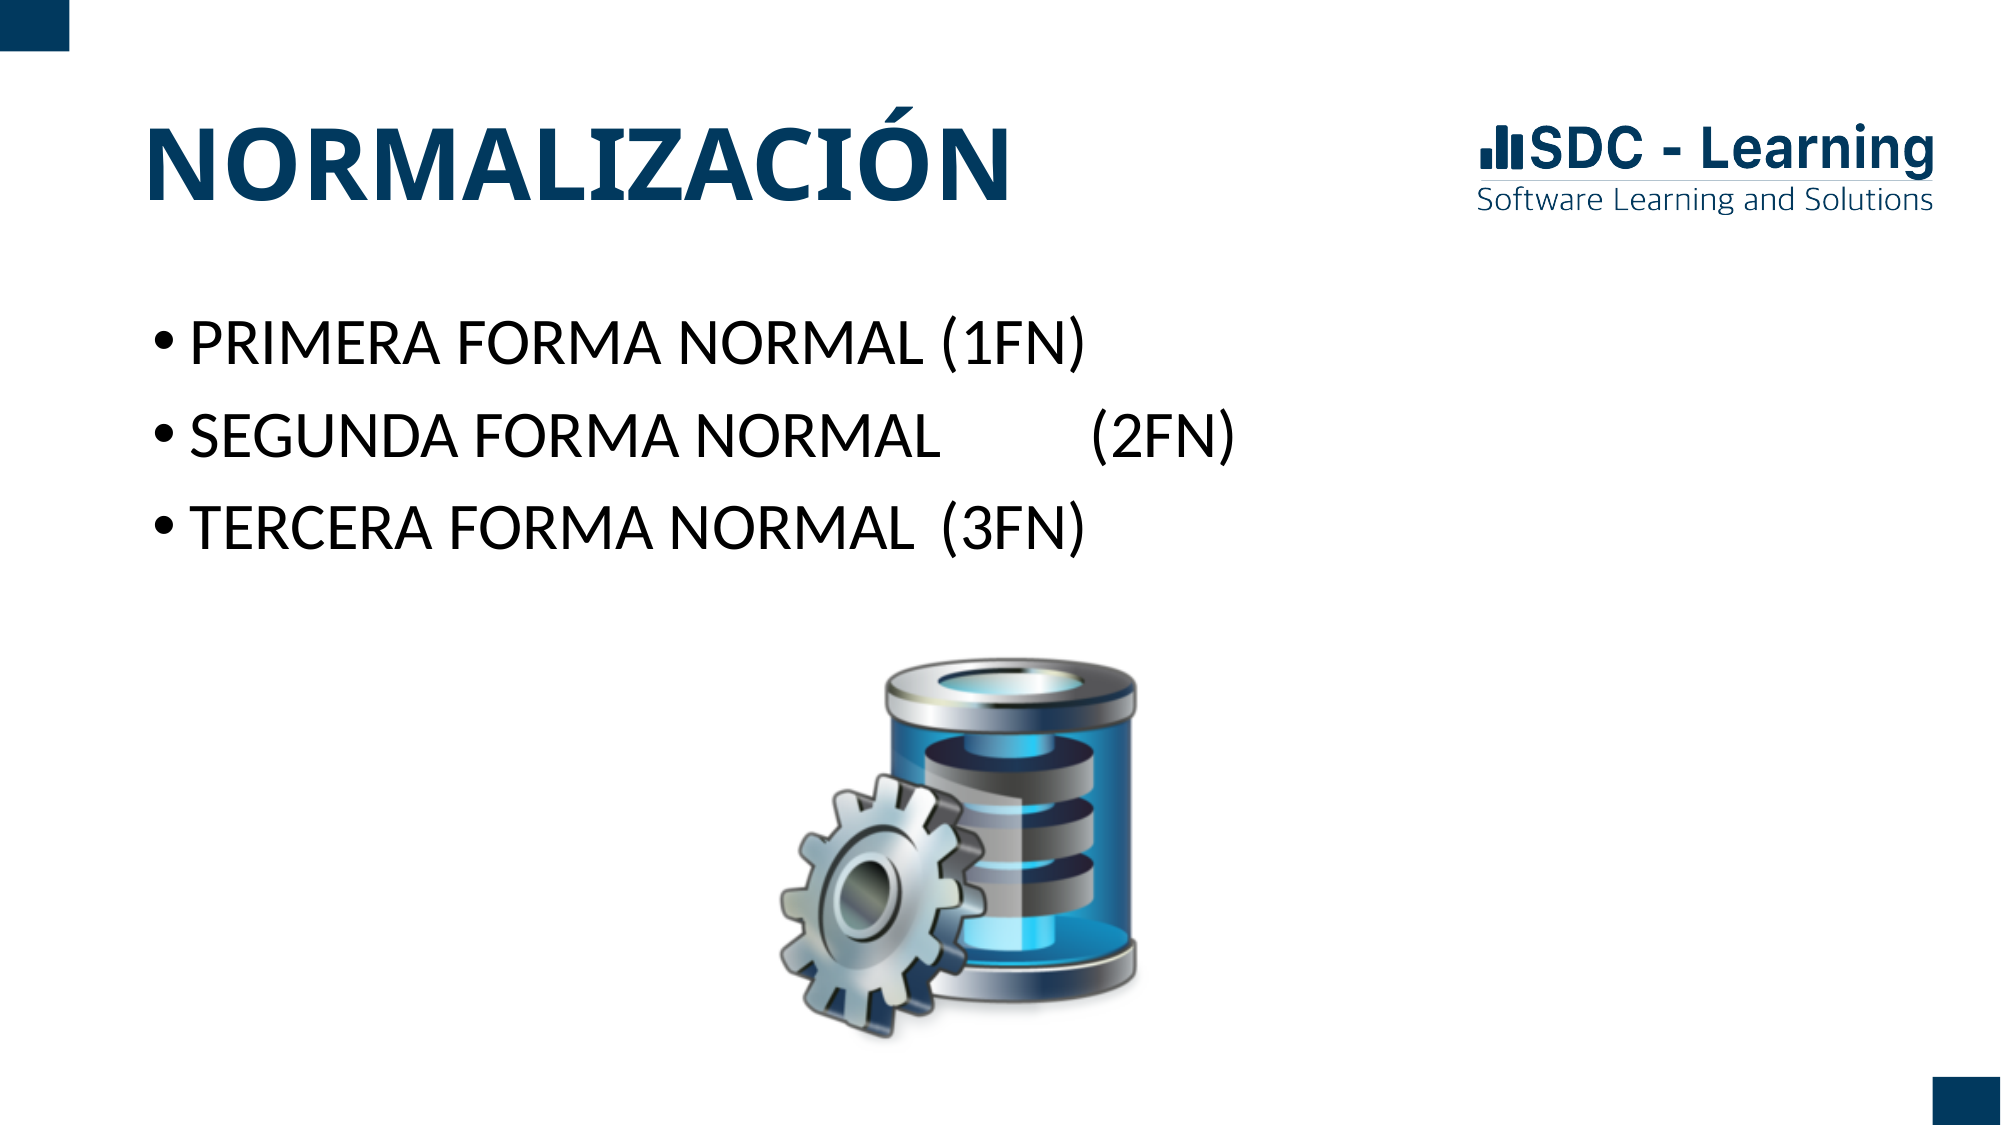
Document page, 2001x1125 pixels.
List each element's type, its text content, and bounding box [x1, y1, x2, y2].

picture [1803, 123, 1933, 215]
title NORMALIZACIÓN [126, 59, 1803, 278]
list PRIMERA FORMA NORMAL (1FN) SEGUNDA FORMA NORMAL (2FN) TERCERA FORMA NORMAL (3FN) [137, 299, 1863, 1014]
picture [747, 631, 1182, 1066]
